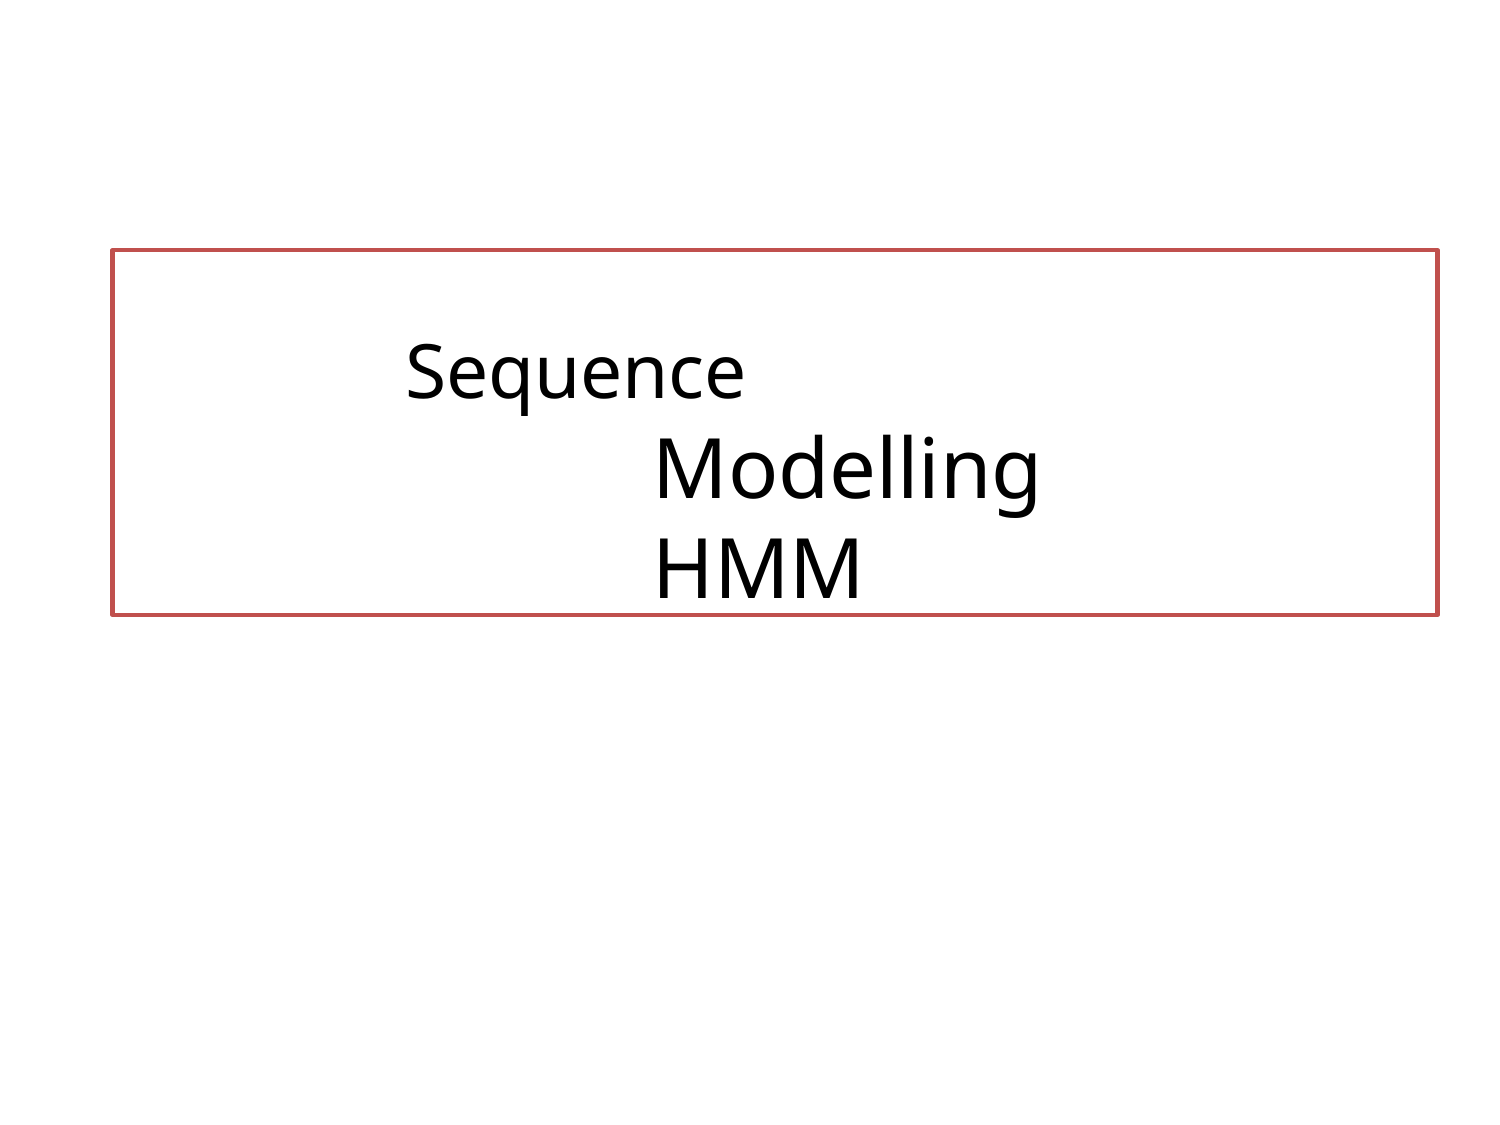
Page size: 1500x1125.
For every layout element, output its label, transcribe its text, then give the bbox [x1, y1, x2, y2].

title Sequence Modelling HMM [112, 250, 1438, 616]
